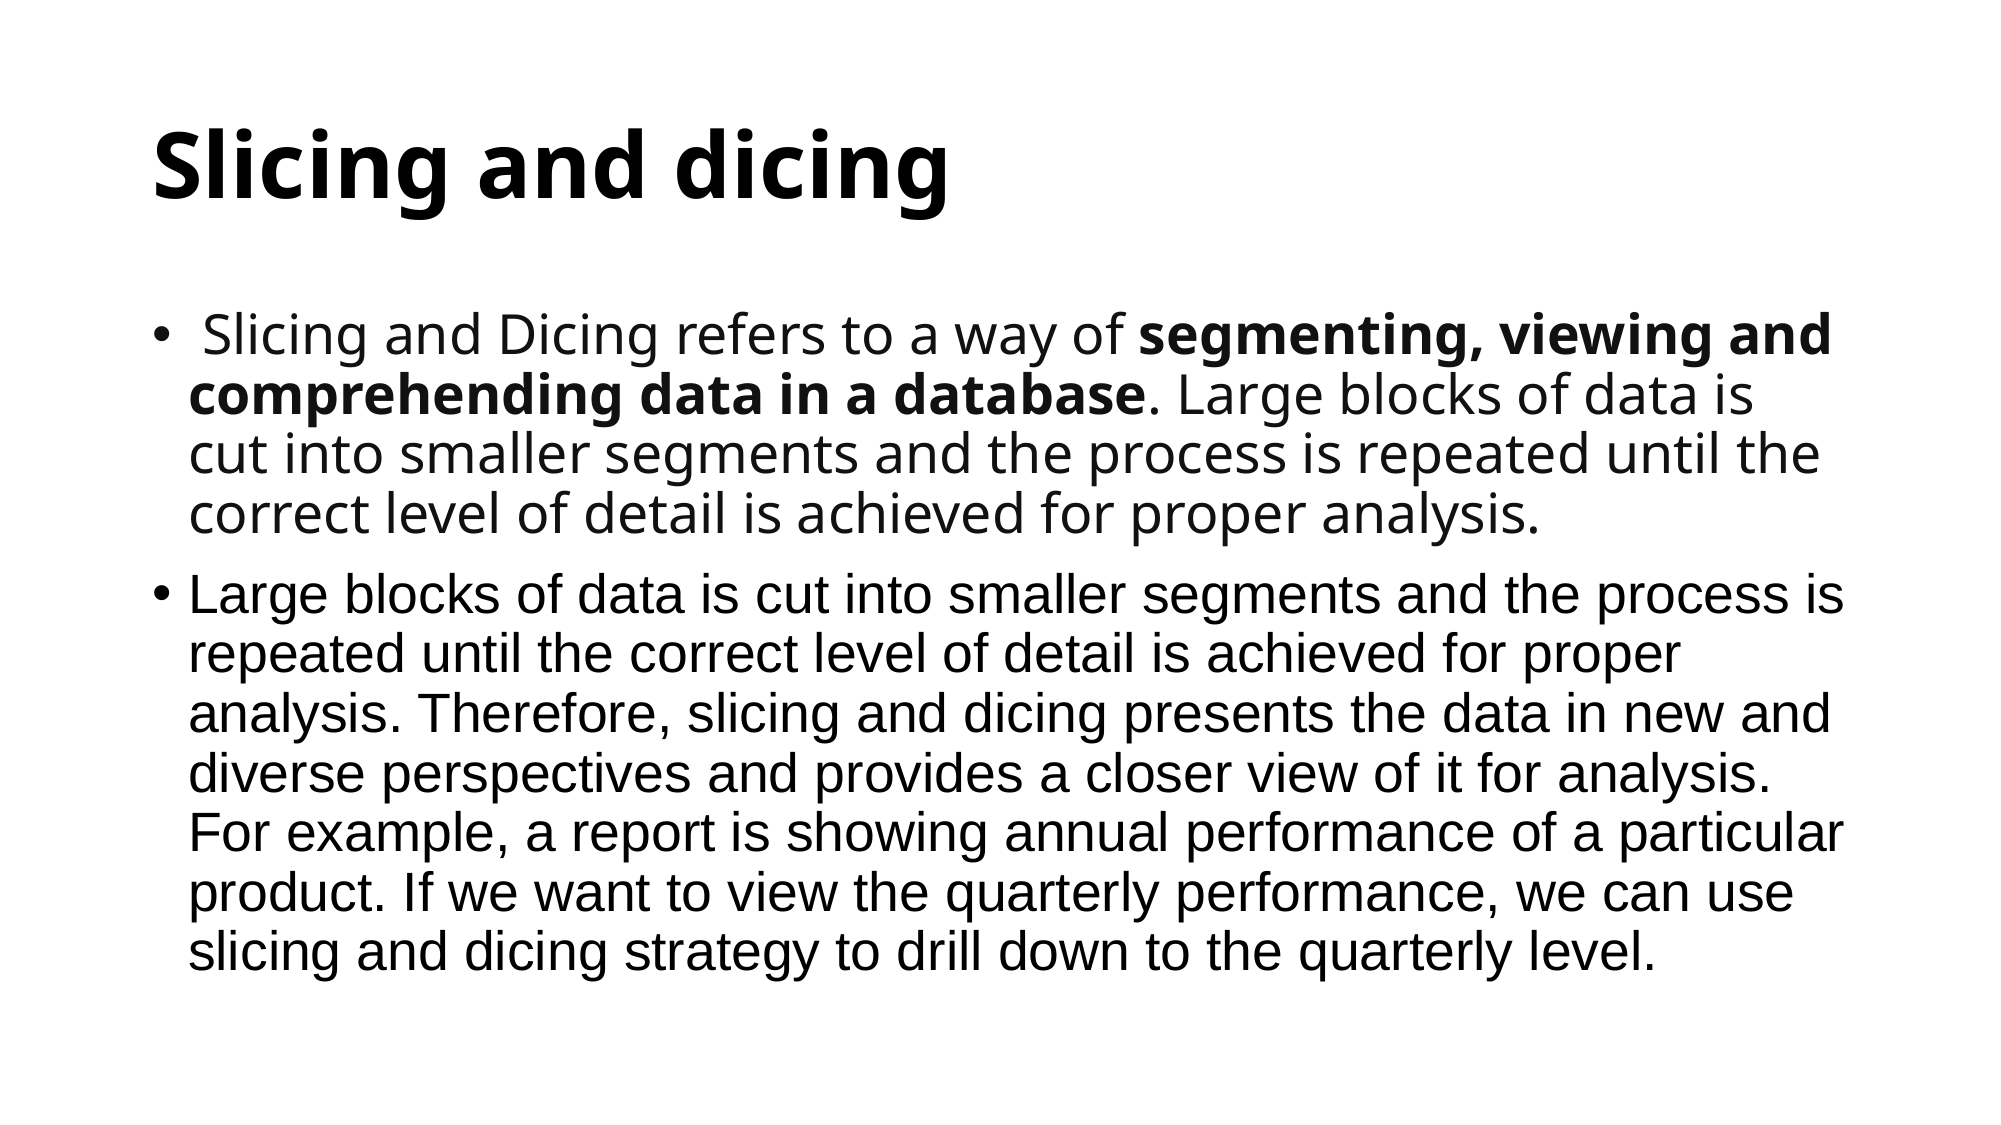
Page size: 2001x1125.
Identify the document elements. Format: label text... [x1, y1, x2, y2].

list Slicing and Dicing refers to a way of segmenting, viewing and comprehending data in a database. Large blocks of data is cut into smaller segments and the process is repeated until the correct level of detail is achieved for proper analysis. Large blocks of data is cut into smaller segments and the process is repeated until the correct level of detail is achieved for proper analysis. Therefore, slicing and dicing presents the data in new and diverse perspectives and provides a closer view of it for analysis. For example, a report is showing annual performance of a particular product. If we want to view the quarterly performance, we can use slicing and dicing strategy to drill down to the quarterly level. [137, 299, 1863, 1014]
title Slicing and dicing [137, 59, 1863, 278]
